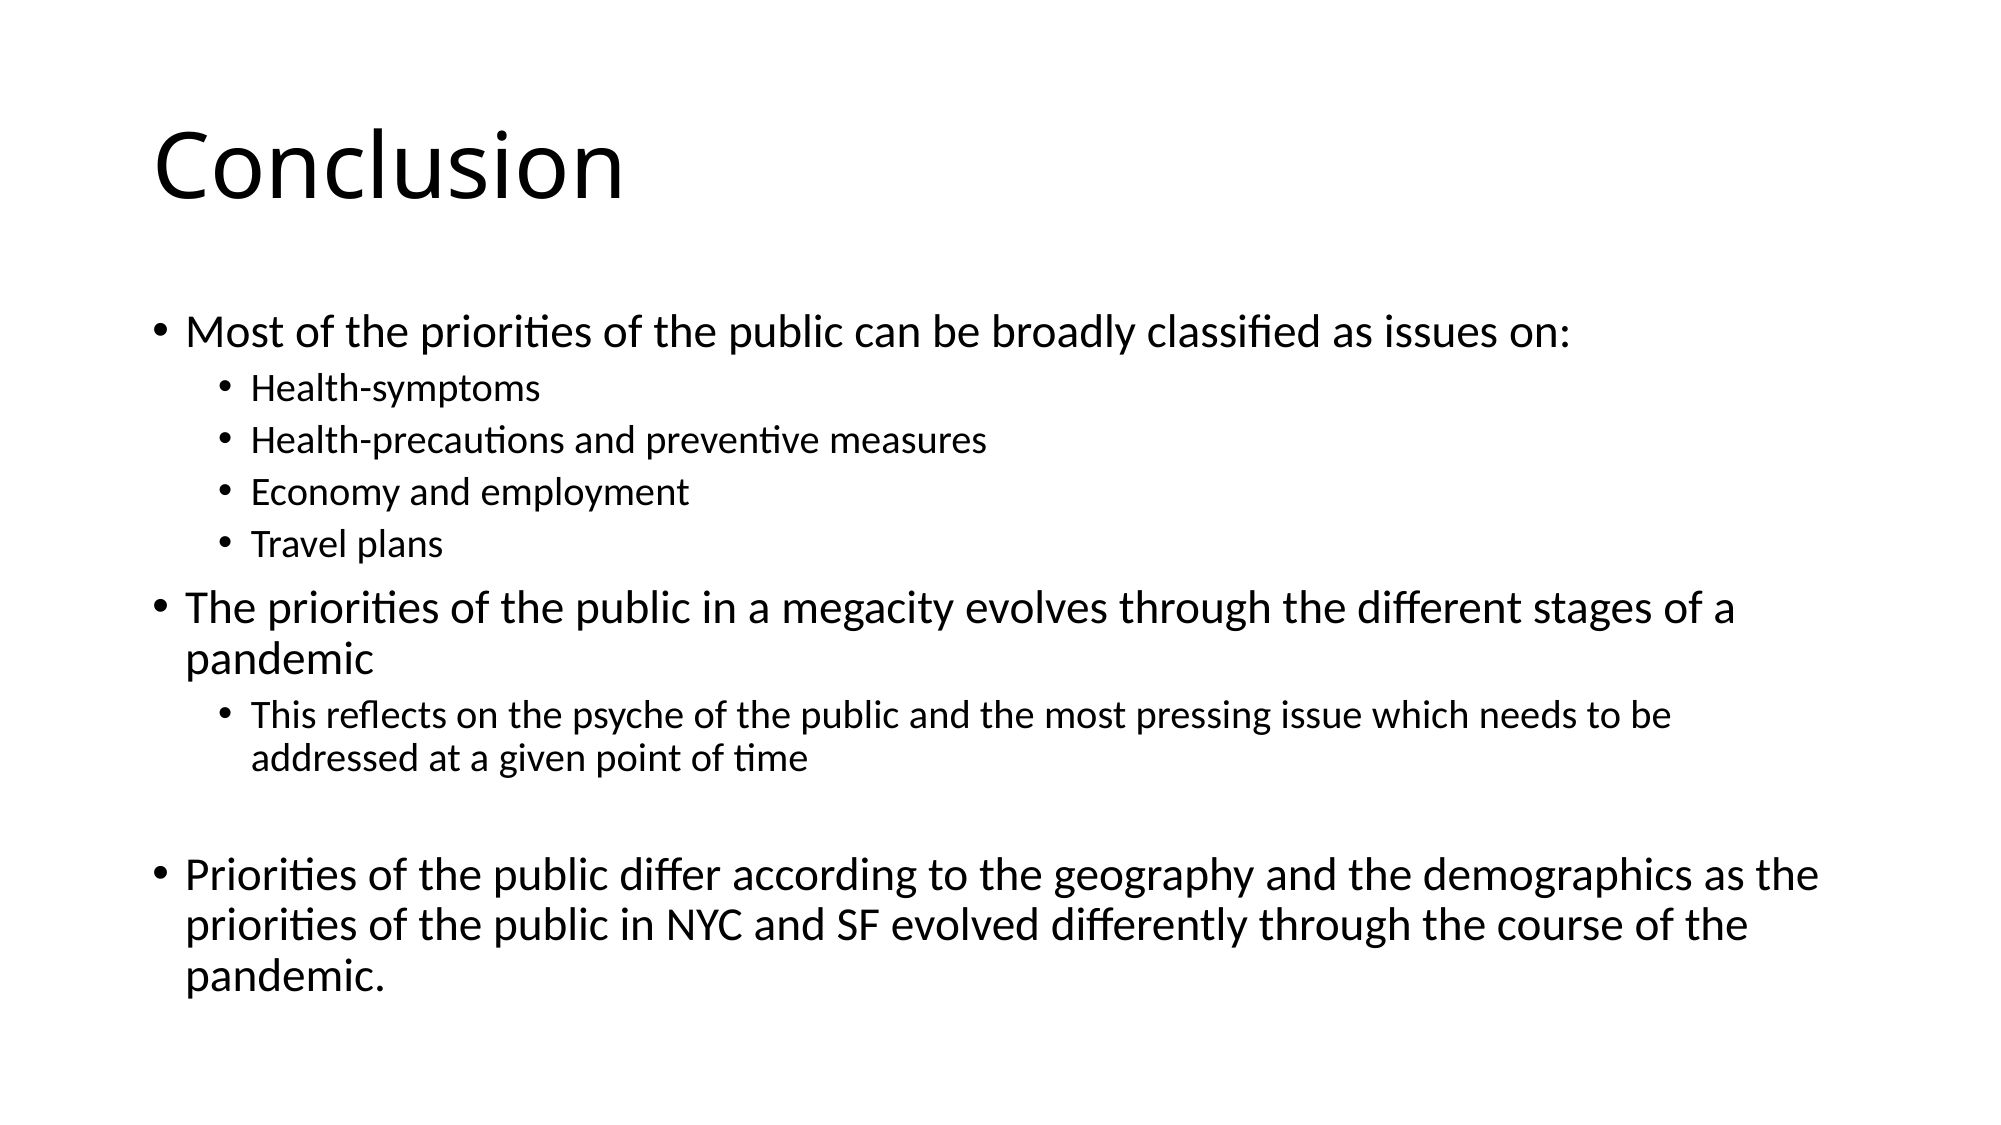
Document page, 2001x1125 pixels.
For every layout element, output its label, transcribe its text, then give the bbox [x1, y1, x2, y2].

title Conclusion [137, 59, 1863, 278]
list Most of the priorities of the public can be broadly classified as issues on: Health-symptoms Health-precautions and preventive measures Economy and employment Travel plans The priorities of the public in a megacity evolves through the different stages of a pandemic This reflects on the psyche of the public and the most pressing issue which needs to be addressed at a given point of time Priorities of the public differ according to the geography and the demographics as the priorities of the public in NYC and SF evolved differently through the course of the pandemic. [137, 299, 1863, 1014]
